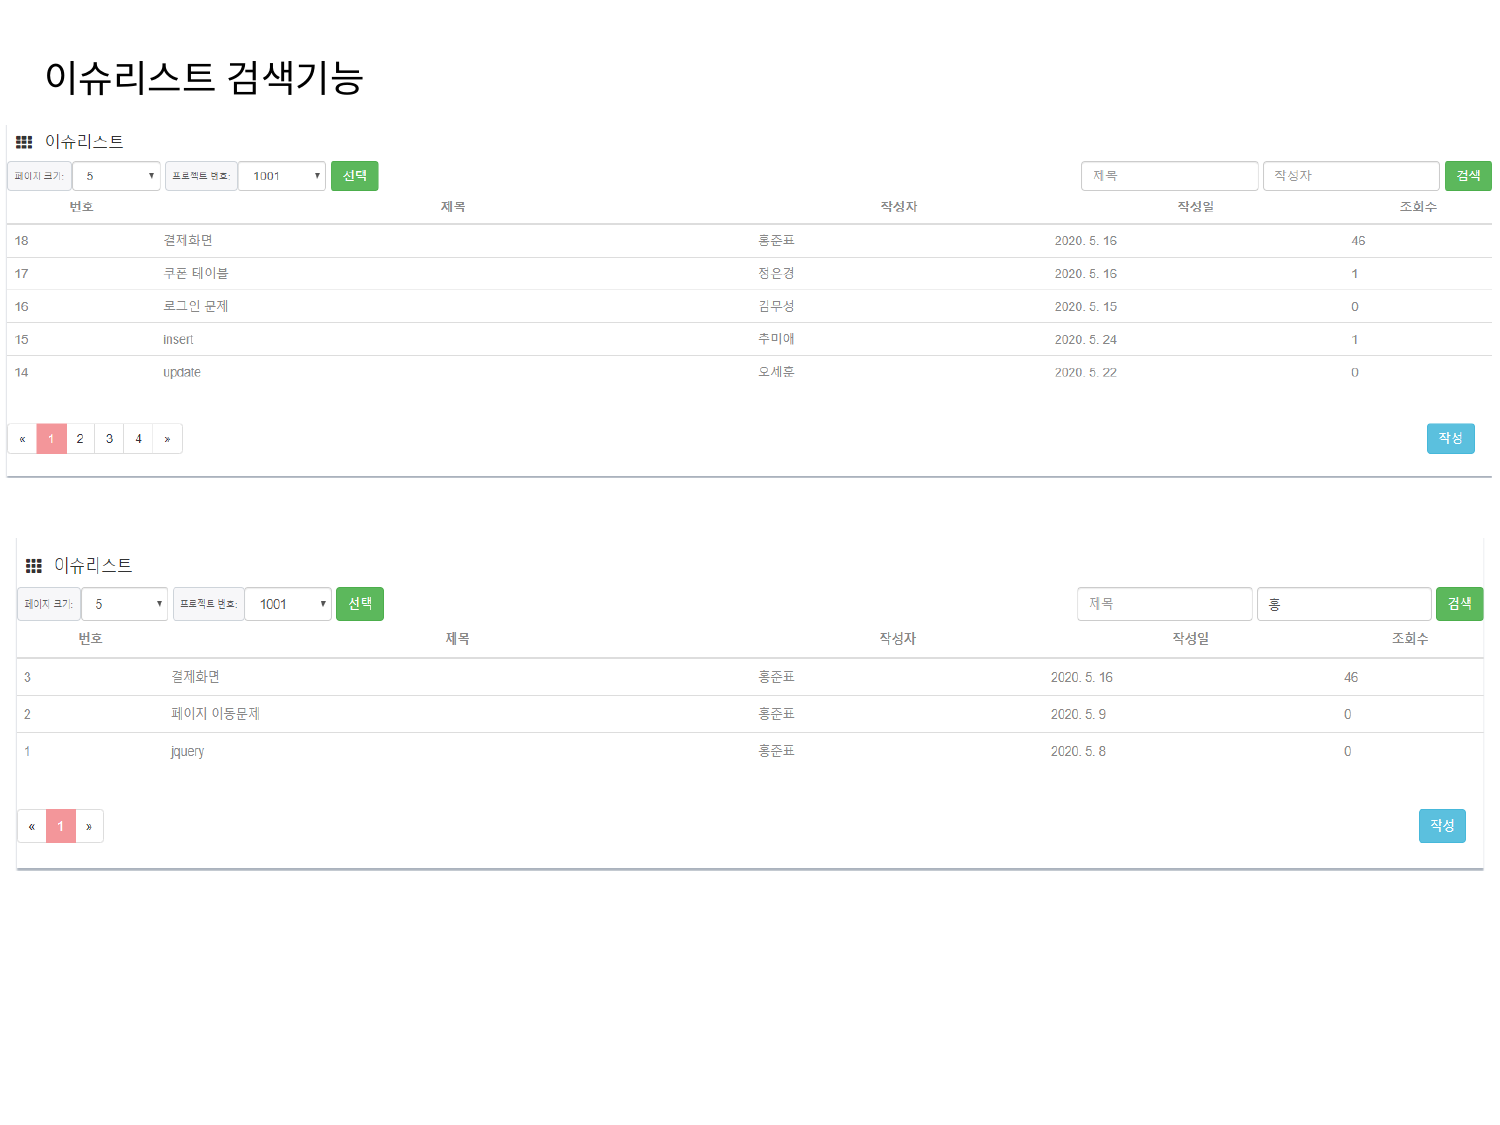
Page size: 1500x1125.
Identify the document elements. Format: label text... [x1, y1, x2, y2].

text_box 이슈리스트 검색기능 [29, 47, 585, 108]
picture [5, 125, 1492, 478]
picture [13, 538, 1491, 871]
